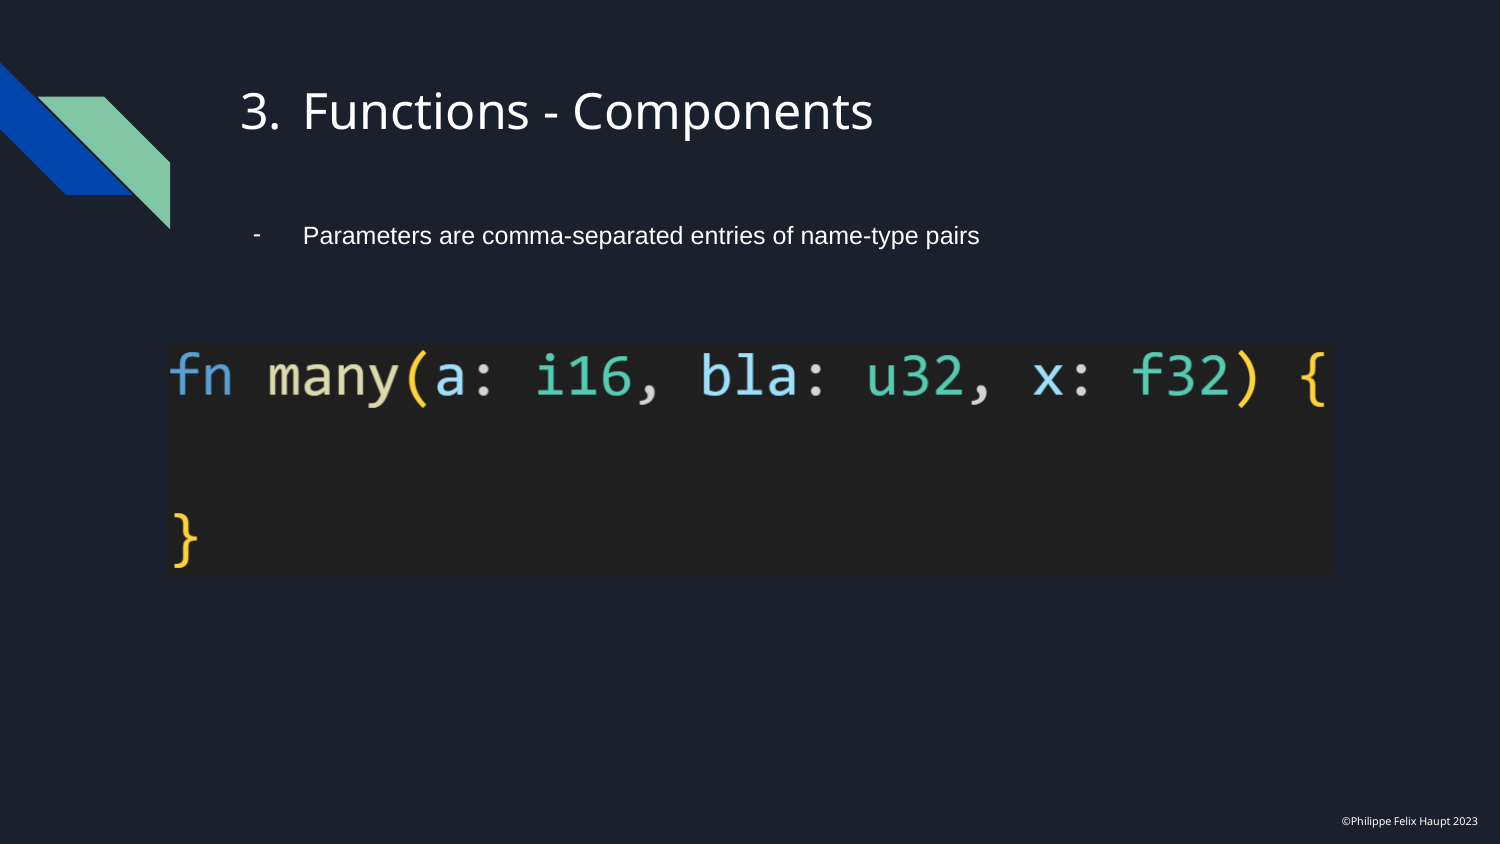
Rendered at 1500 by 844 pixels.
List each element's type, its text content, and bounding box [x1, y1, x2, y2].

picture [166, 343, 1334, 576]
text_box ©Philippe Felix Haupt 2023 [1326, 801, 1500, 844]
list Parameters are comma-separated entries of name-type pairs [212, 215, 1368, 719]
title Functions - Components [212, 64, 1368, 215]
